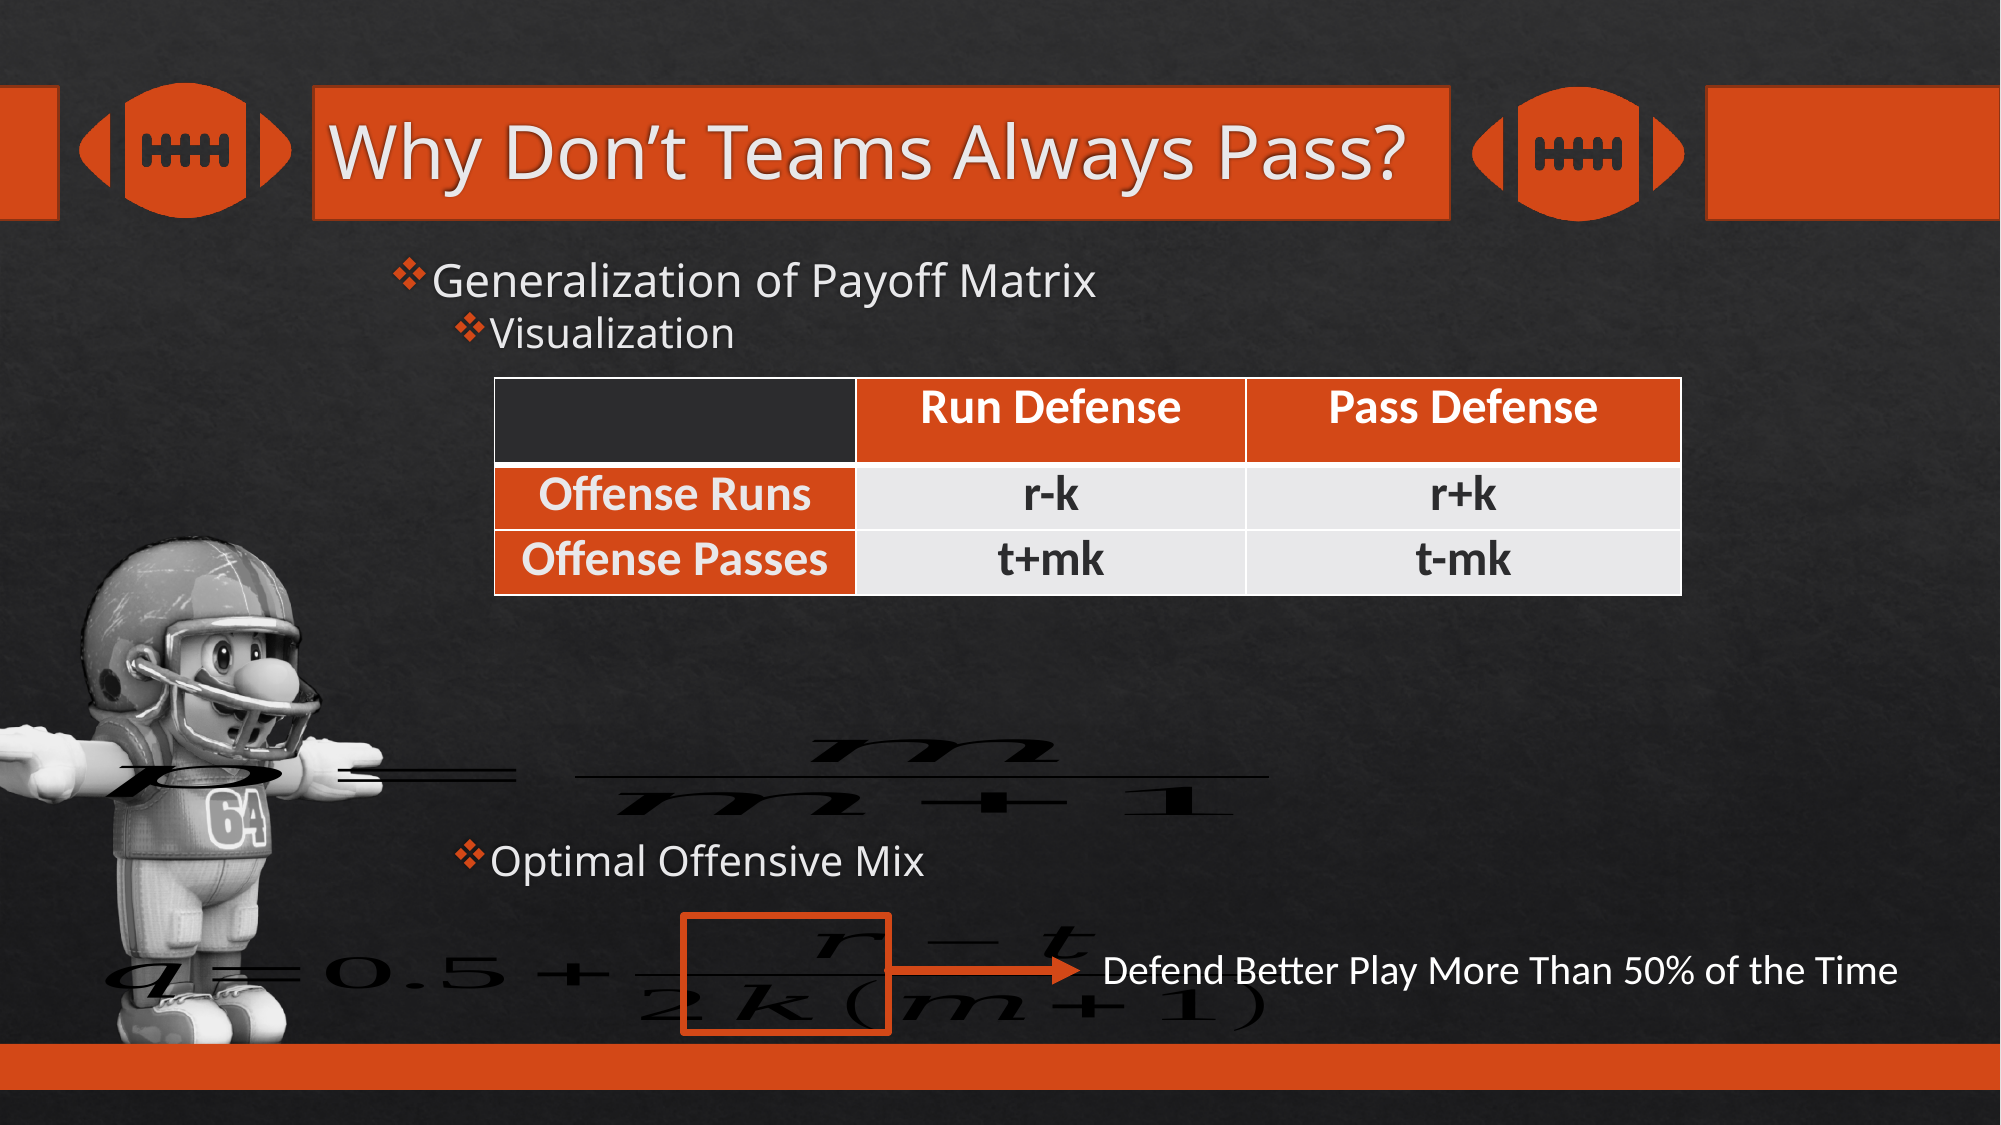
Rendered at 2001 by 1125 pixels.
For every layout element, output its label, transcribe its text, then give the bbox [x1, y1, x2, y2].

table_cell Offense Runs [495, 468, 855, 529]
table_header Run Defense [857, 379, 1245, 462]
table_cell r+k [1247, 468, 1680, 529]
table_cell t+mk [857, 531, 1245, 594]
text_box Defend Better Play More Than 50% of the Time [1087, 935, 1931, 1001]
table_cell r-k [857, 468, 1245, 529]
picture [69, 34, 301, 266]
table_cell t-mk [1247, 531, 1680, 594]
list Generalization of Payoff Matrix Visualization Optimal Offensive Mix Optimal Defensive Mix [374, 244, 2000, 1039]
table_header [495, 379, 855, 462]
table_header Pass Defense [1247, 379, 1680, 462]
text_box [0, 85, 60, 221]
title Why Don’t Teams Always Pass? [313, 70, 1450, 230]
text_box [0, 1043, 2000, 1091]
table_cell Offense Passes [501, 531, 855, 594]
picture [0, 511, 495, 1047]
picture [1462, 37, 1694, 270]
text_box [682, 914, 890, 1034]
text_box [1705, 85, 2000, 221]
